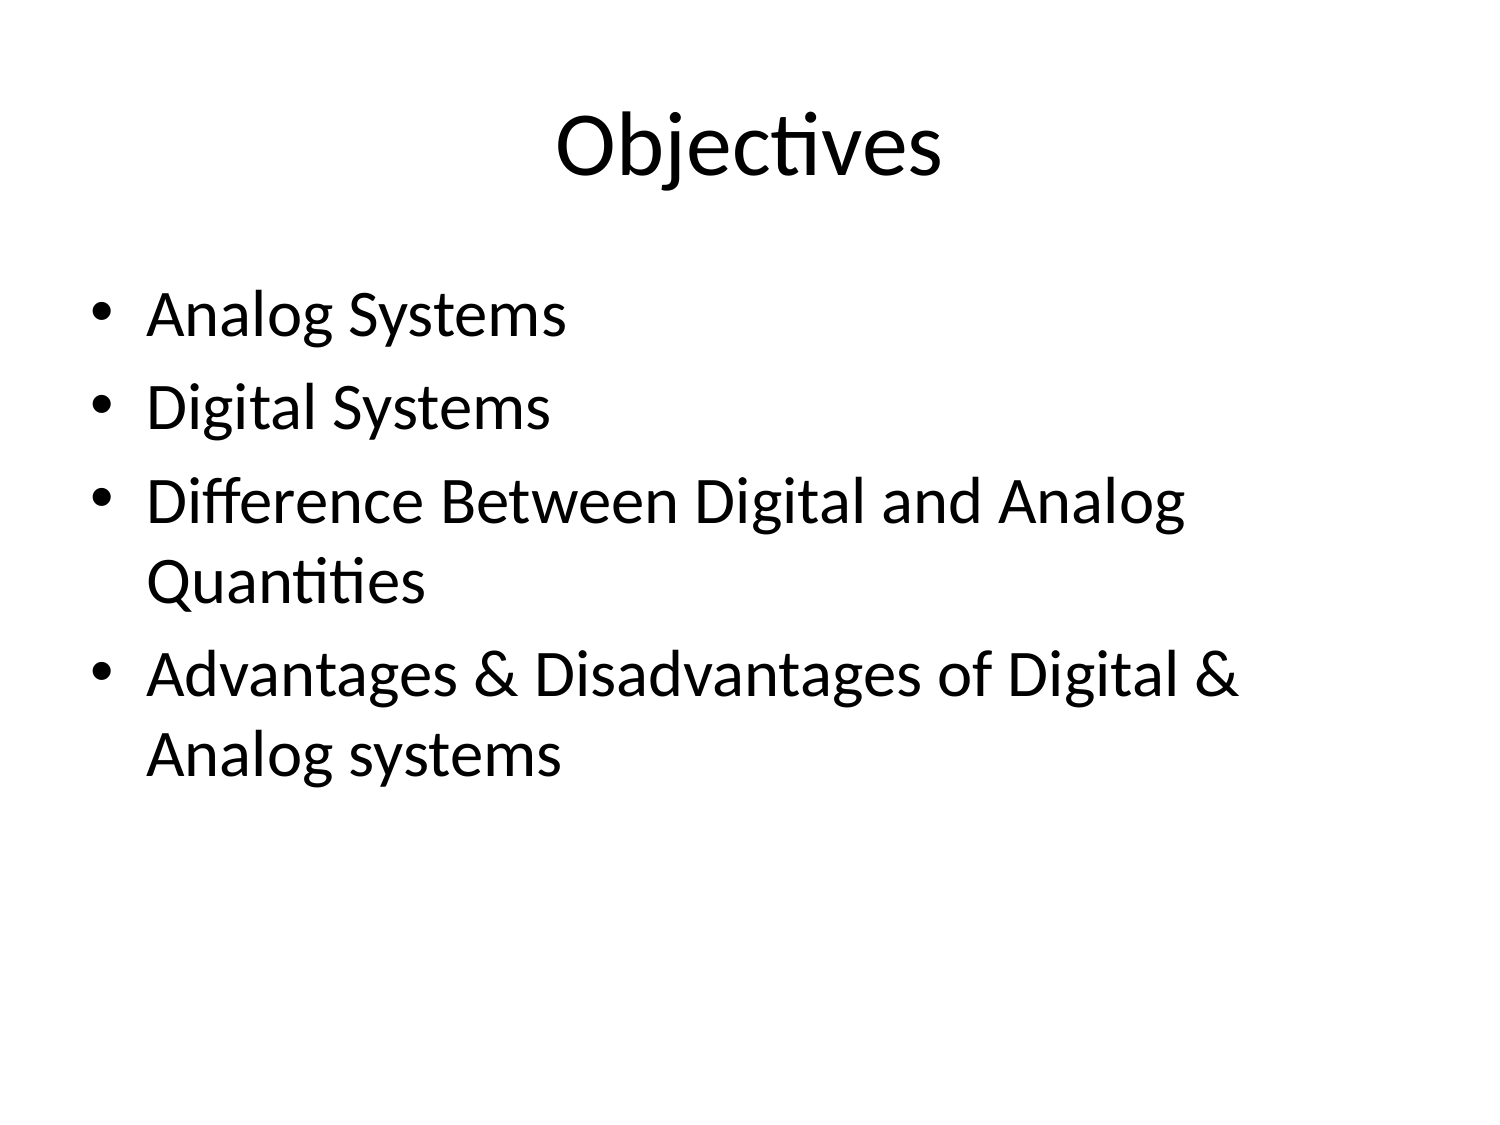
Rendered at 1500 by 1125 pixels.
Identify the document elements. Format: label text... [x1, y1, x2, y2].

list Analog Systems Digital Systems Difference Between Digital and Analog Quantities Advantages & Disadvantages of Digital & Analog systems [75, 262, 1425, 1005]
title Objectives [75, 45, 1425, 233]
